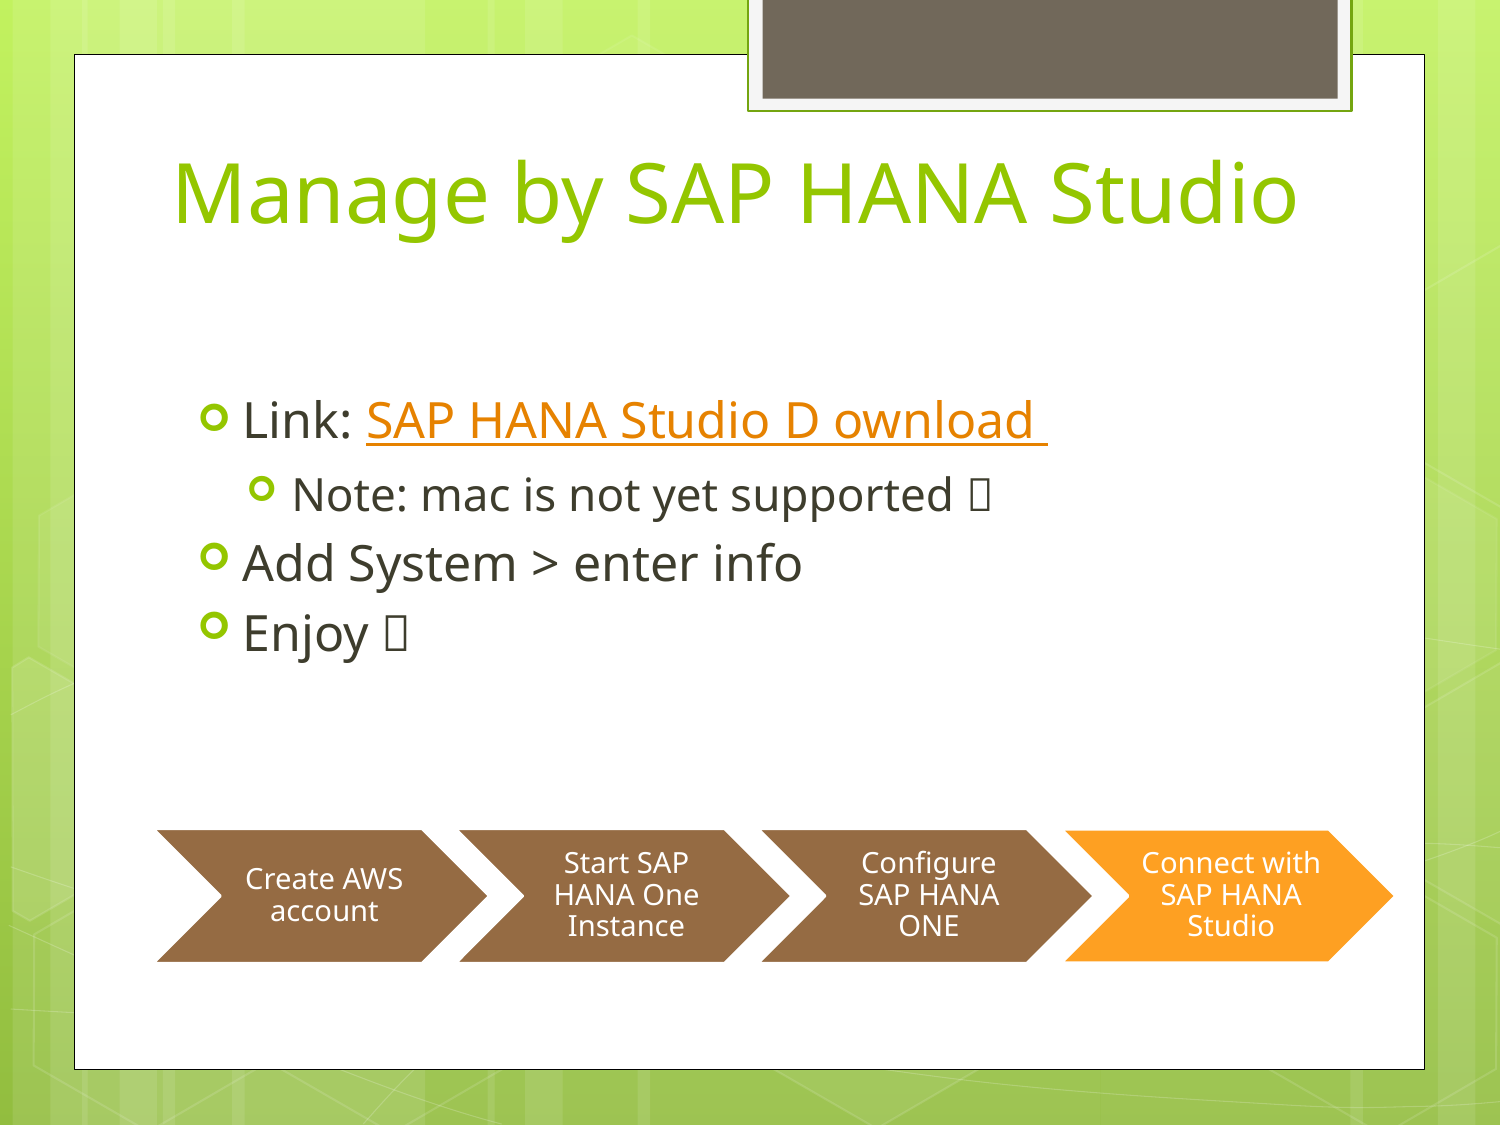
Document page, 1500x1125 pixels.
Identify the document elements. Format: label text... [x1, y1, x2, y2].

title Manage by SAP HANA Studio [156, 132, 1405, 321]
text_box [152, 776, 1398, 1016]
list Link: SAP HANA Studio D ownload Note: mac is not yet supported  Add System > enter info Enjoy  [171, 381, 1283, 774]
